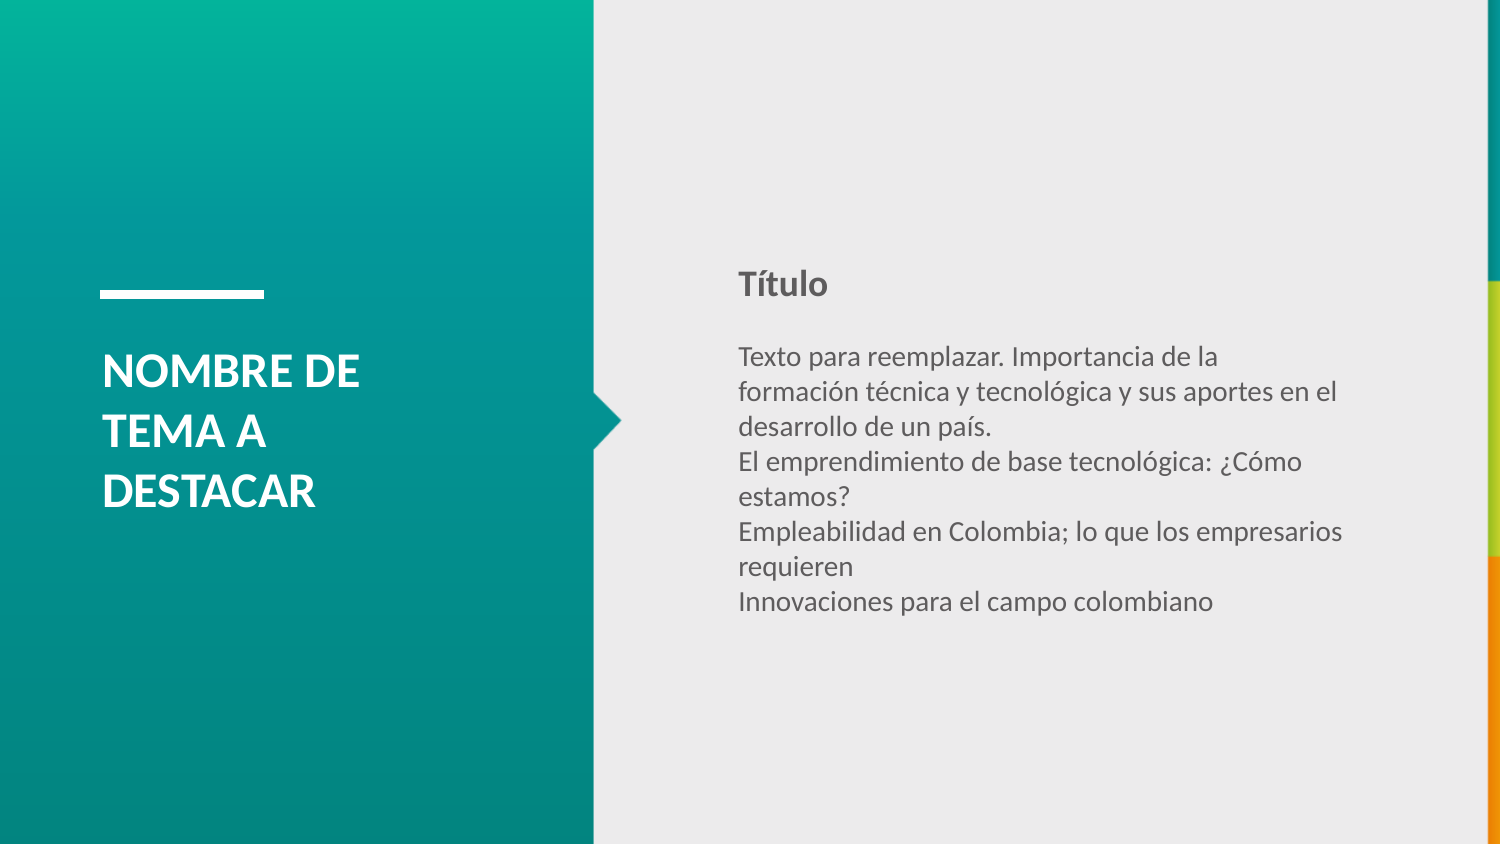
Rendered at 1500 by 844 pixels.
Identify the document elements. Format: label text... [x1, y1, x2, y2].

text_box NOMBRE DE TEMA A DESTACAR [87, 330, 545, 527]
picture [0, 0, 1500, 844]
text_box Título [723, 251, 1149, 312]
text_box Texto para reemplazar. Importancia de la formación técnica y tecnológica y sus aportes en el desarrollo de un país. El emprendimiento de base tecnológica: ¿Cómo estamos? Empleabilidad en Colombia; lo que los empresarios requieren Innovaciones para el campo colombiano [723, 330, 1361, 628]
